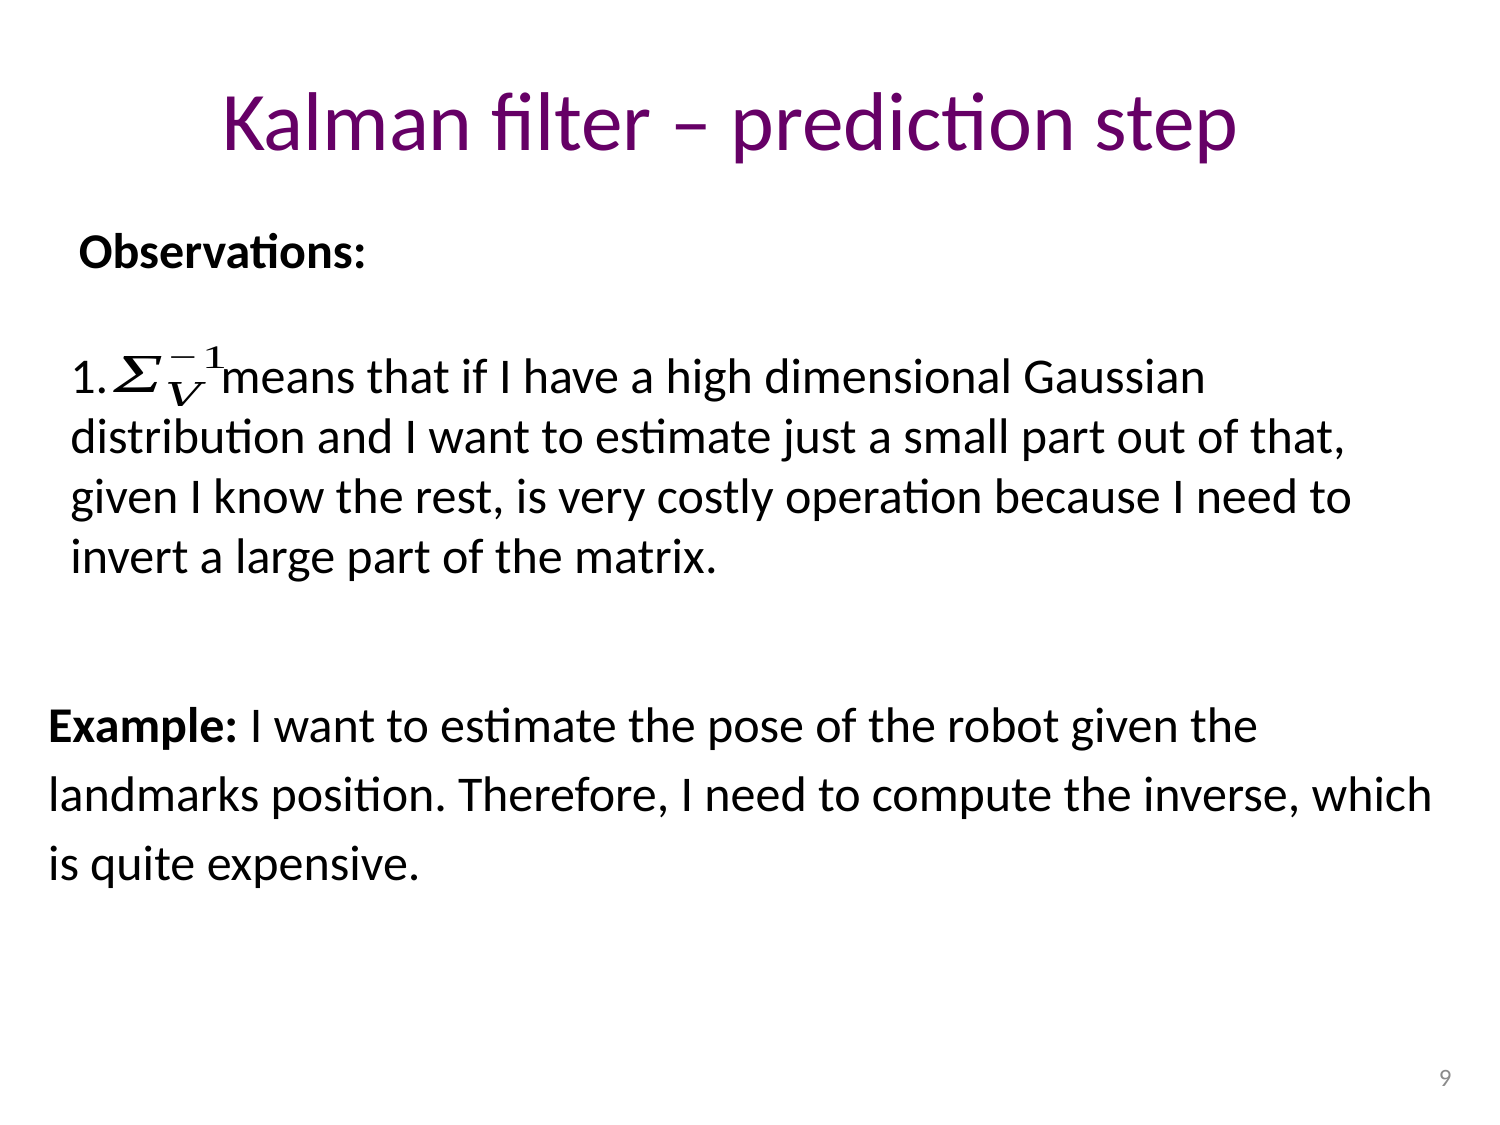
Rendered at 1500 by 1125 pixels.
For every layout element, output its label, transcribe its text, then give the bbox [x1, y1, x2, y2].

text_box Example: I want to estimate the pose of the robot given the landmarks position. Therefore, I need to compute the inverse, which is quite expensive. [33, 676, 1467, 899]
text_box 1. means that if I have a high dimensional Gaussian distribution and I want to estimate just a small part out of that, given I know the rest, is very costly operation because I need to invert a large part of the matrix. [55, 335, 1406, 591]
title Kalman filter – prediction step [55, 23, 1406, 211]
slide_number 9 [1116, 1046, 1467, 1107]
text_box Observations: [63, 210, 395, 291]
